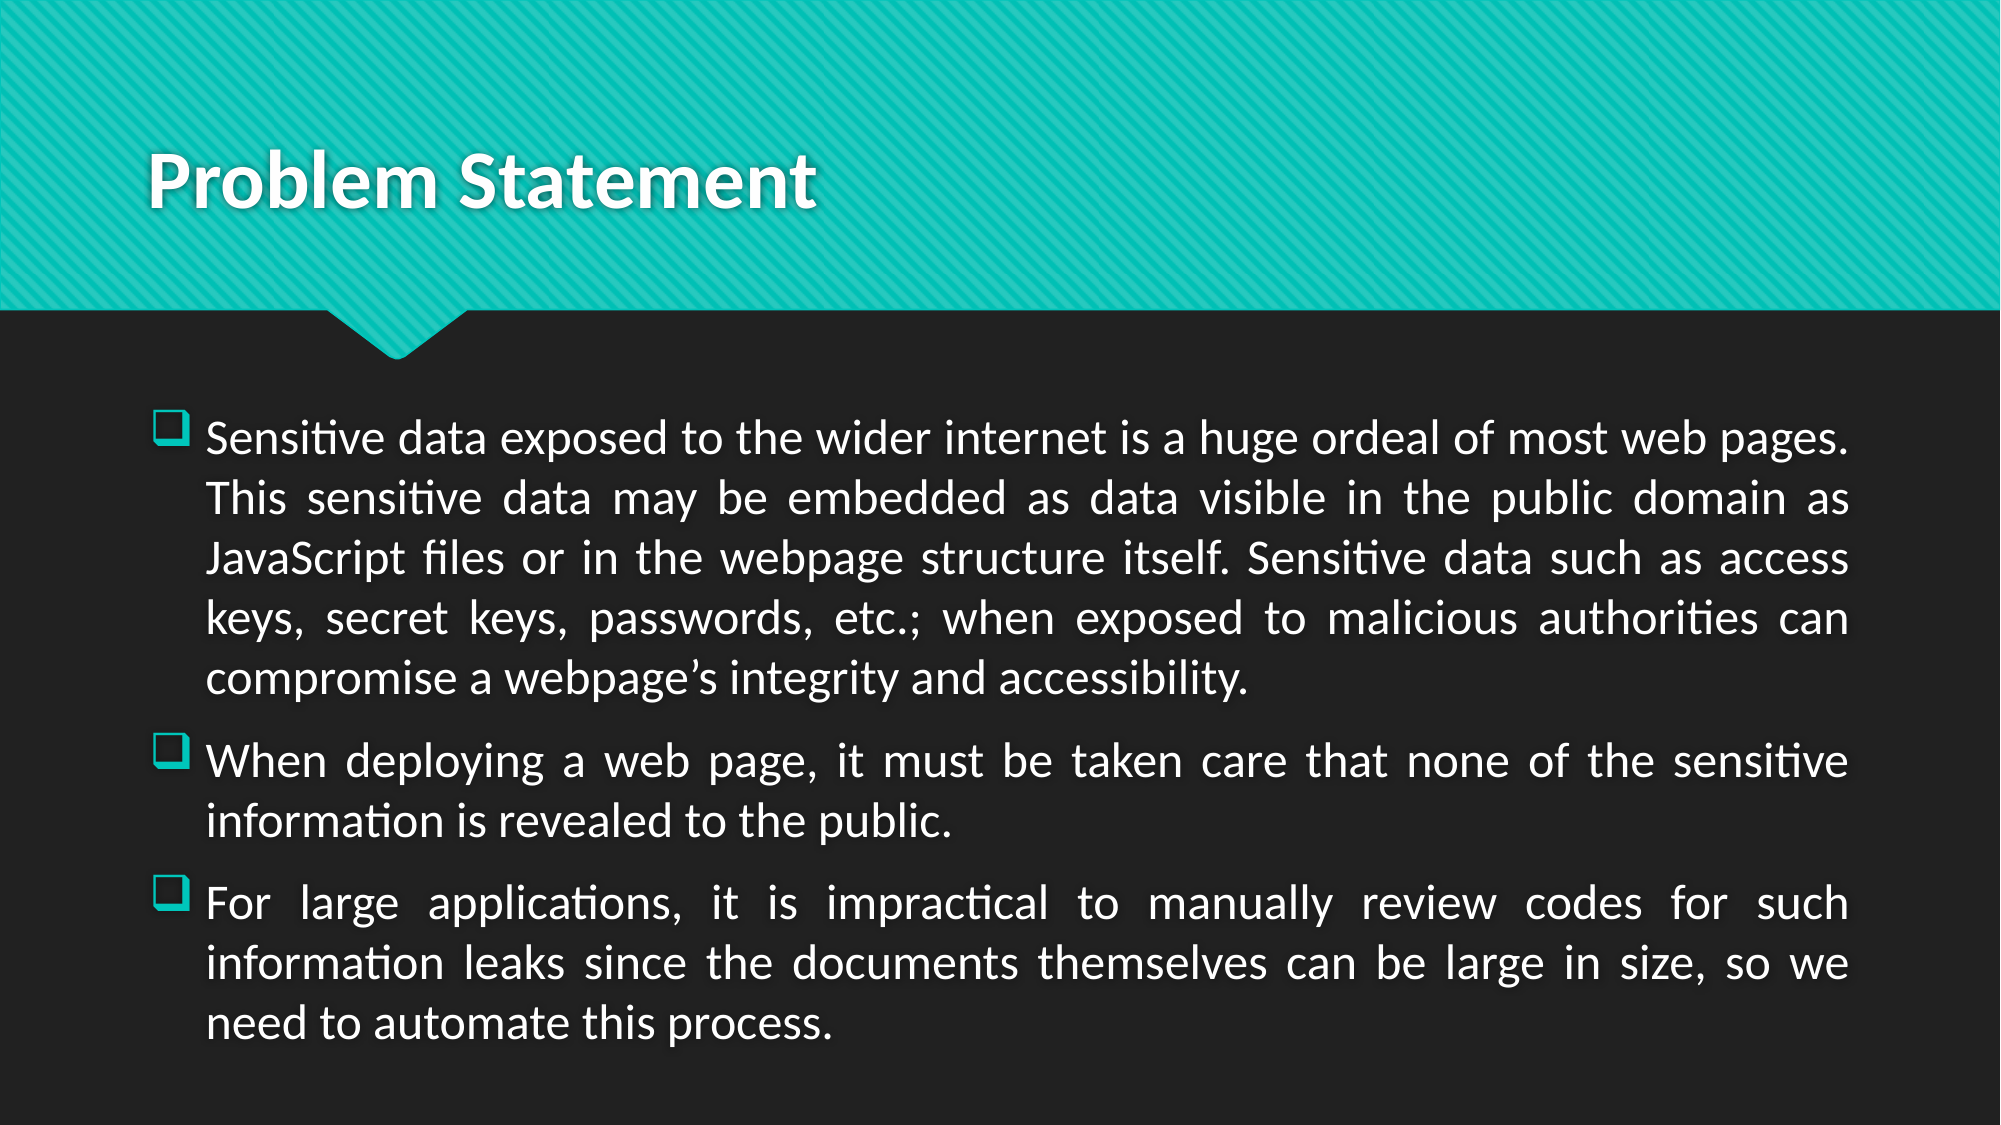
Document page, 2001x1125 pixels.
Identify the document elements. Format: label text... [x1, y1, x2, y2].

picture [1, 1, 1999, 357]
title Problem Statement [132, 73, 1868, 233]
list Sensitive data exposed to the wider internet is a huge ordeal of most web pages. This sensitive data may be embedded as data visible in the public domain as JavaScript files or in the webpage structure itself. Sensitive data such as access keys, secret keys, passwords, etc.; when exposed to malicious authorities can compromise a webpage’s integrity and accessibility. When deploying a web page, it must be taken care that none of the sensitive information is revealed to the public. For large applications, it is impractical to manually review codes for such information leaks since the documents themselves can be large in size, so we need to automate this process. [134, 364, 1866, 1090]
